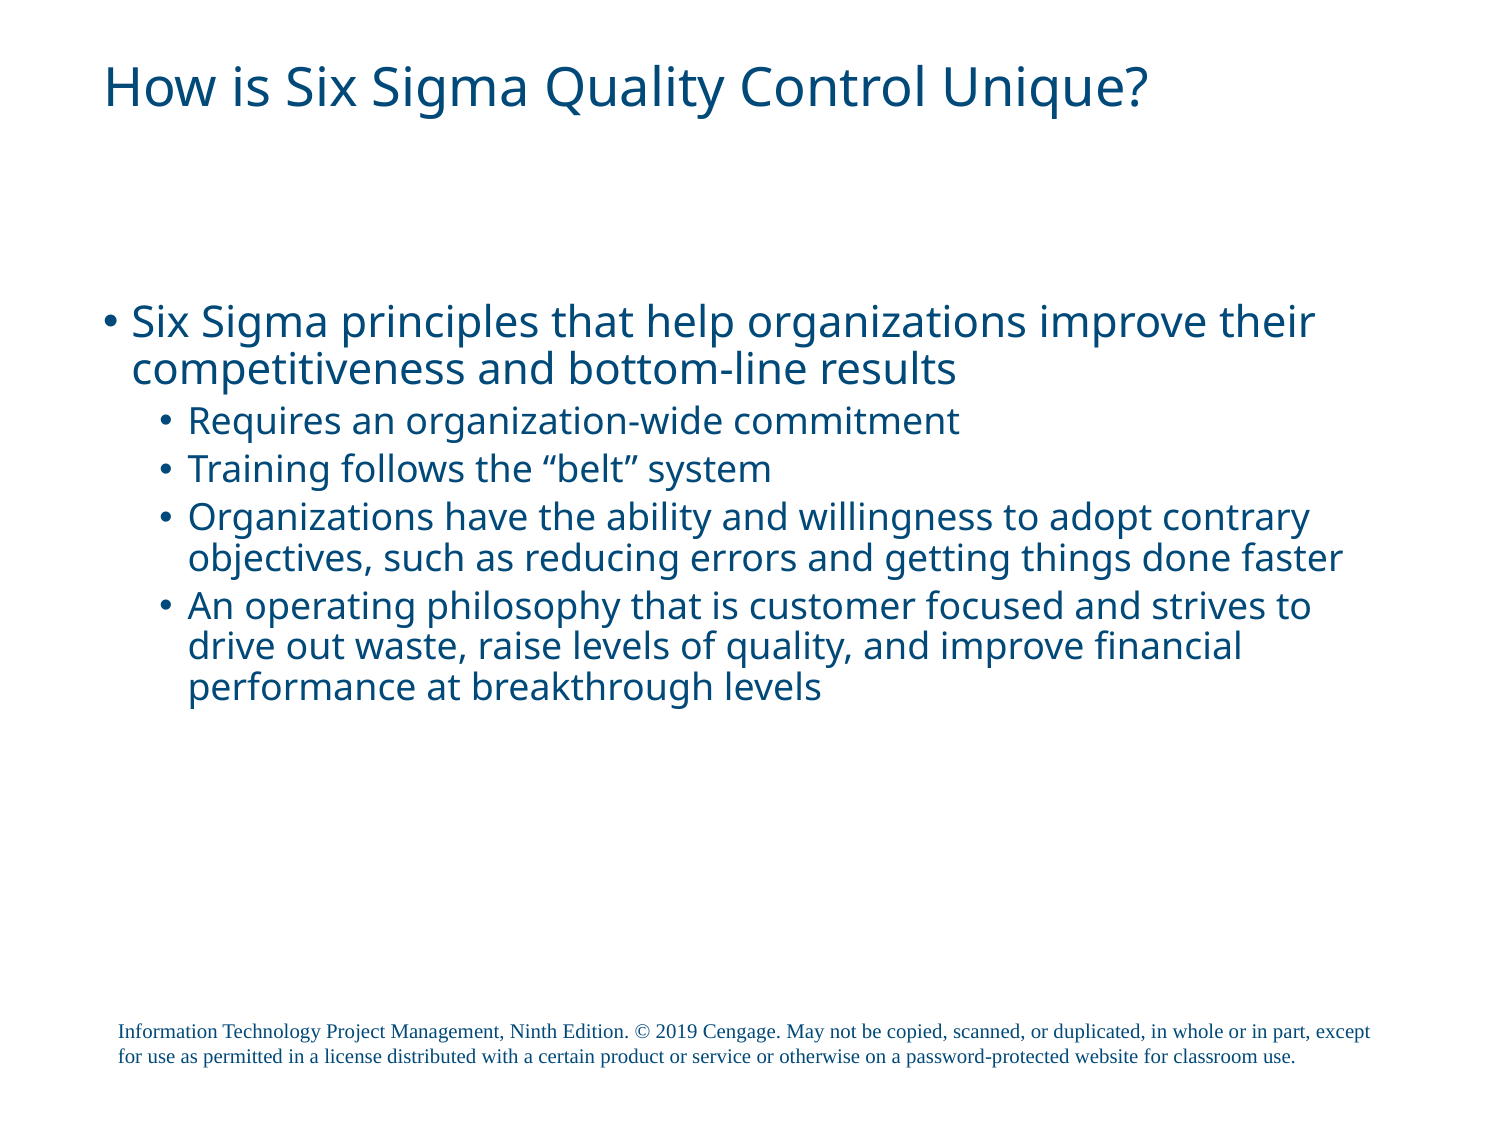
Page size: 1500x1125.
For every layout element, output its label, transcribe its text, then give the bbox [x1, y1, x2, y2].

list Six Sigma principles that help organizations improve their competitiveness and bottom-line results Requires an organization-wide commitment Training follows the “belt” system Organizations have the ability and willingness to adopt contrary objectives, such as reducing errors and getting things done faster An operating philosophy that is customer focused and strives to drive out waste, raise levels of quality, and improve financial performance at breakthrough levels [103, 299, 1397, 1009]
title How is Six Sigma Quality Control Unique? [103, 59, 1397, 278]
footer Information Technology Project Management, Ninth Edition. © 2019 Cengage. May not be copied, scanned, or duplicated, in whole or in part, except for use as permitted in a license distributed with a certain product or service or otherwise on a password-protected website for classroom use. [103, 1009, 1397, 1070]
